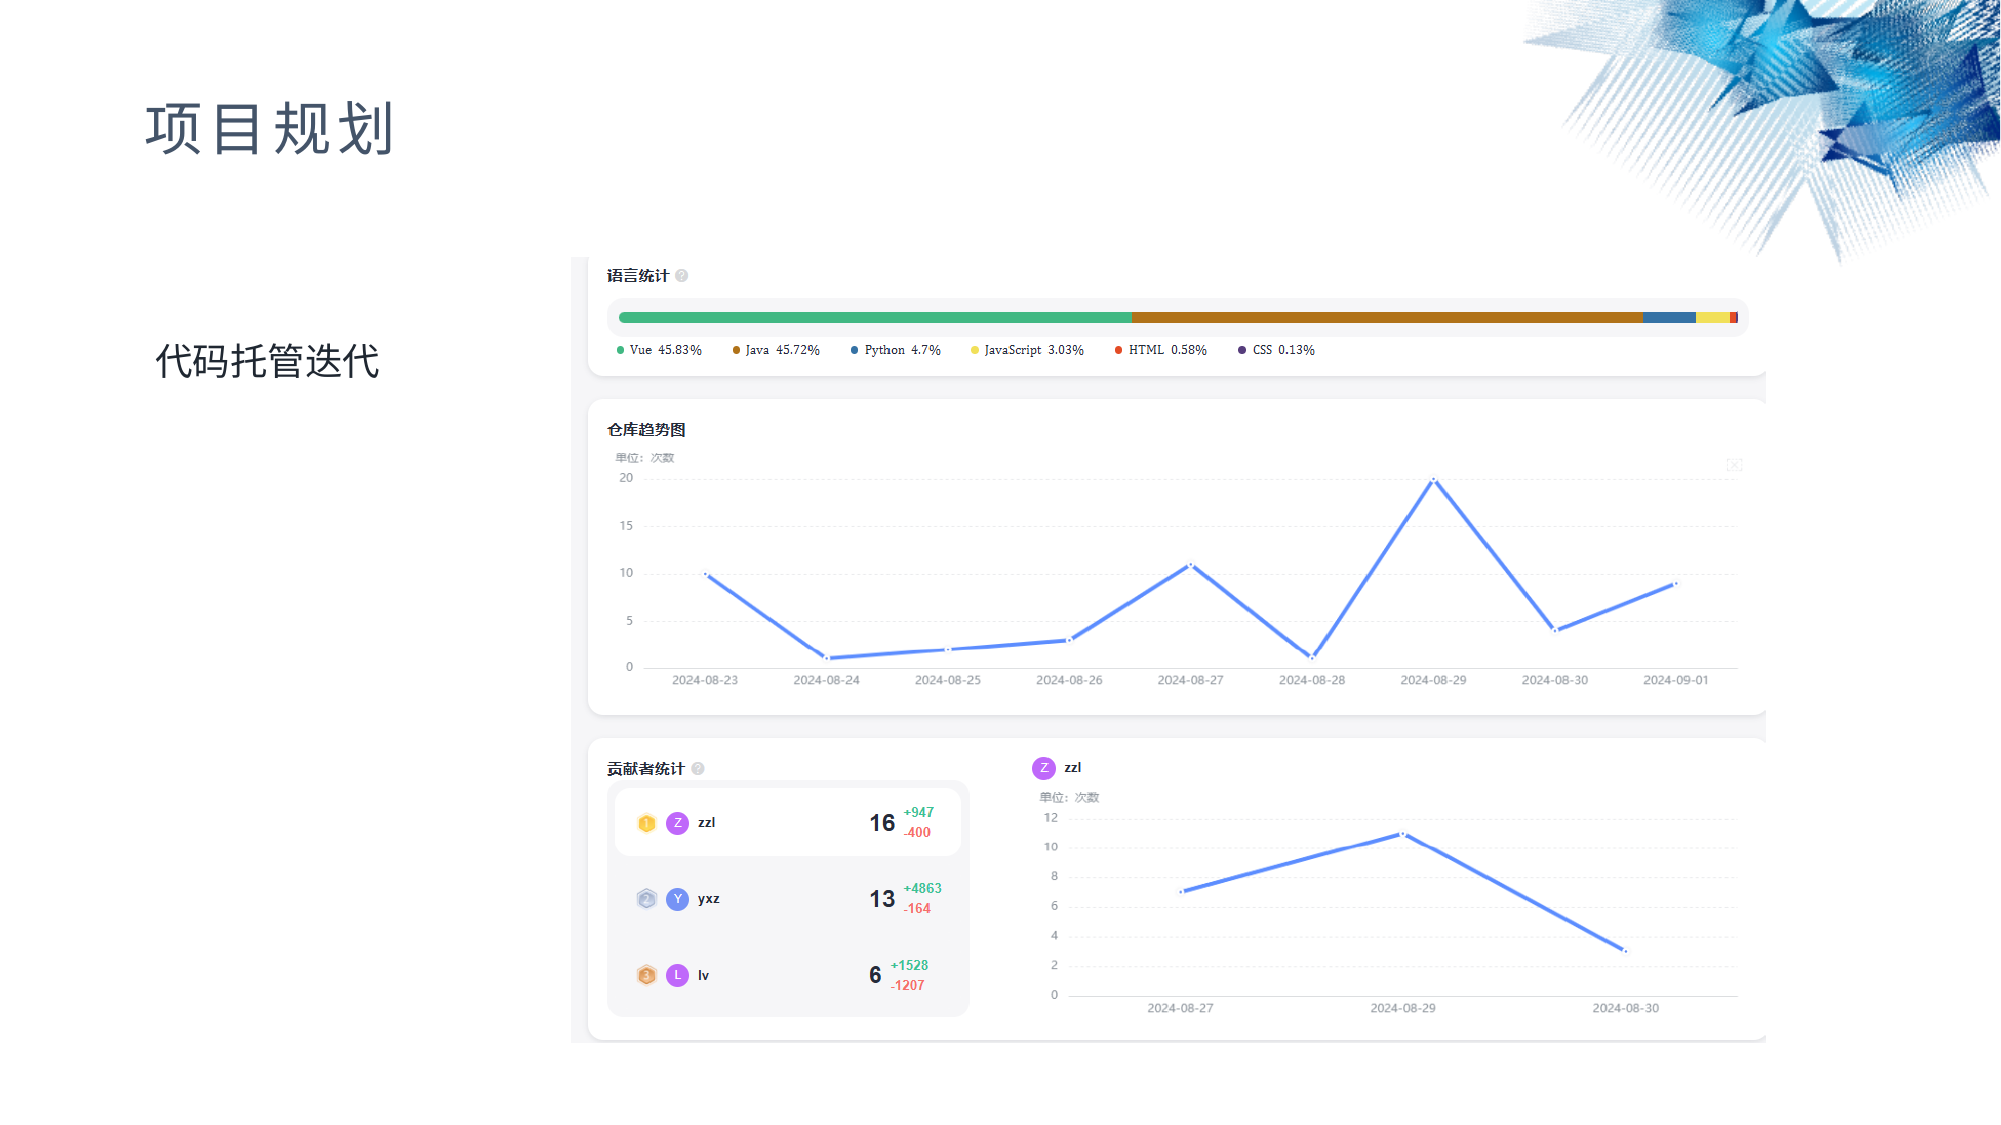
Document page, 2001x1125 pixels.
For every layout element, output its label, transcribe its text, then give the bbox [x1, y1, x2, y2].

text_box 代码托管迭代 [140, 330, 401, 390]
text_box 项目规划 [144, 92, 397, 163]
picture [571, 0, 2001, 1043]
